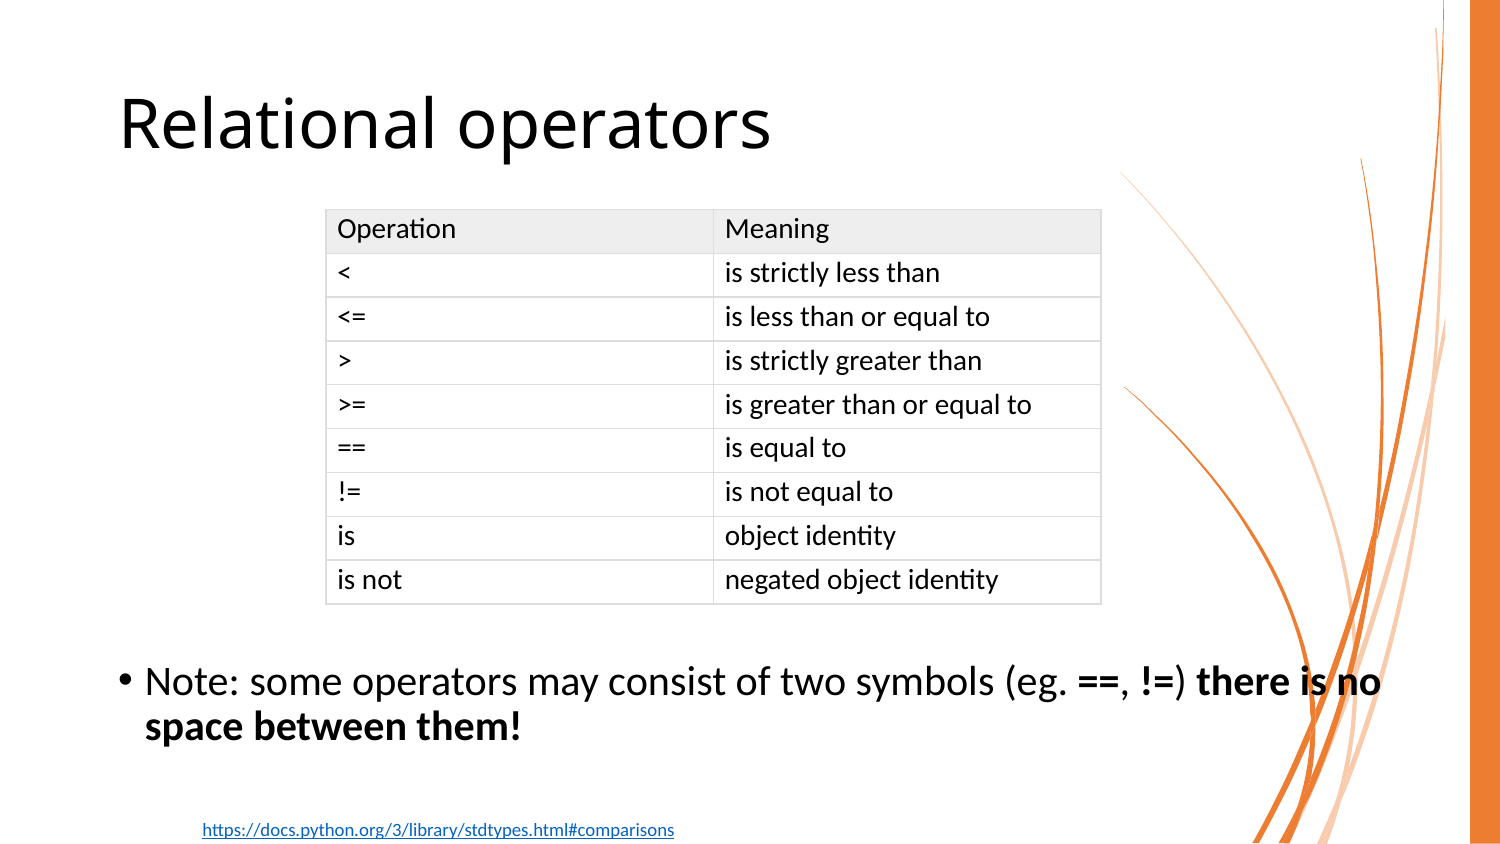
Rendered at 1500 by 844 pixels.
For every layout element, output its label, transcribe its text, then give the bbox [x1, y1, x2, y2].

table_cell is [327, 517, 713, 559]
table_header Meaning [714, 210, 1100, 253]
table_cell <= [327, 298, 713, 340]
table_cell == [327, 429, 713, 472]
table_cell > [327, 342, 713, 384]
table_cell < [327, 254, 713, 296]
table_cell is not equal to [714, 473, 1100, 516]
list Note: some operators may consist of two symbols (eg. ==, !=) there is no space between them! [103, 224, 1397, 760]
table_cell is less than or equal to [714, 298, 1100, 340]
table_header Operation [327, 210, 713, 253]
table_cell >= [327, 385, 713, 428]
title Relational operators [103, 44, 1397, 208]
text_box https://docs.python.org/3/library/stdtypes.html#comparisons [187, 810, 1313, 844]
table_cell is strictly less than [714, 254, 1100, 296]
table_cell is not [327, 561, 713, 603]
table_cell != [327, 473, 713, 516]
table_cell negated object identity [714, 561, 1100, 603]
table_cell object identity [714, 517, 1100, 559]
table_cell is equal to [714, 429, 1100, 472]
table_cell is strictly greater than [714, 342, 1100, 384]
table_cell is greater than or equal to [714, 385, 1100, 428]
